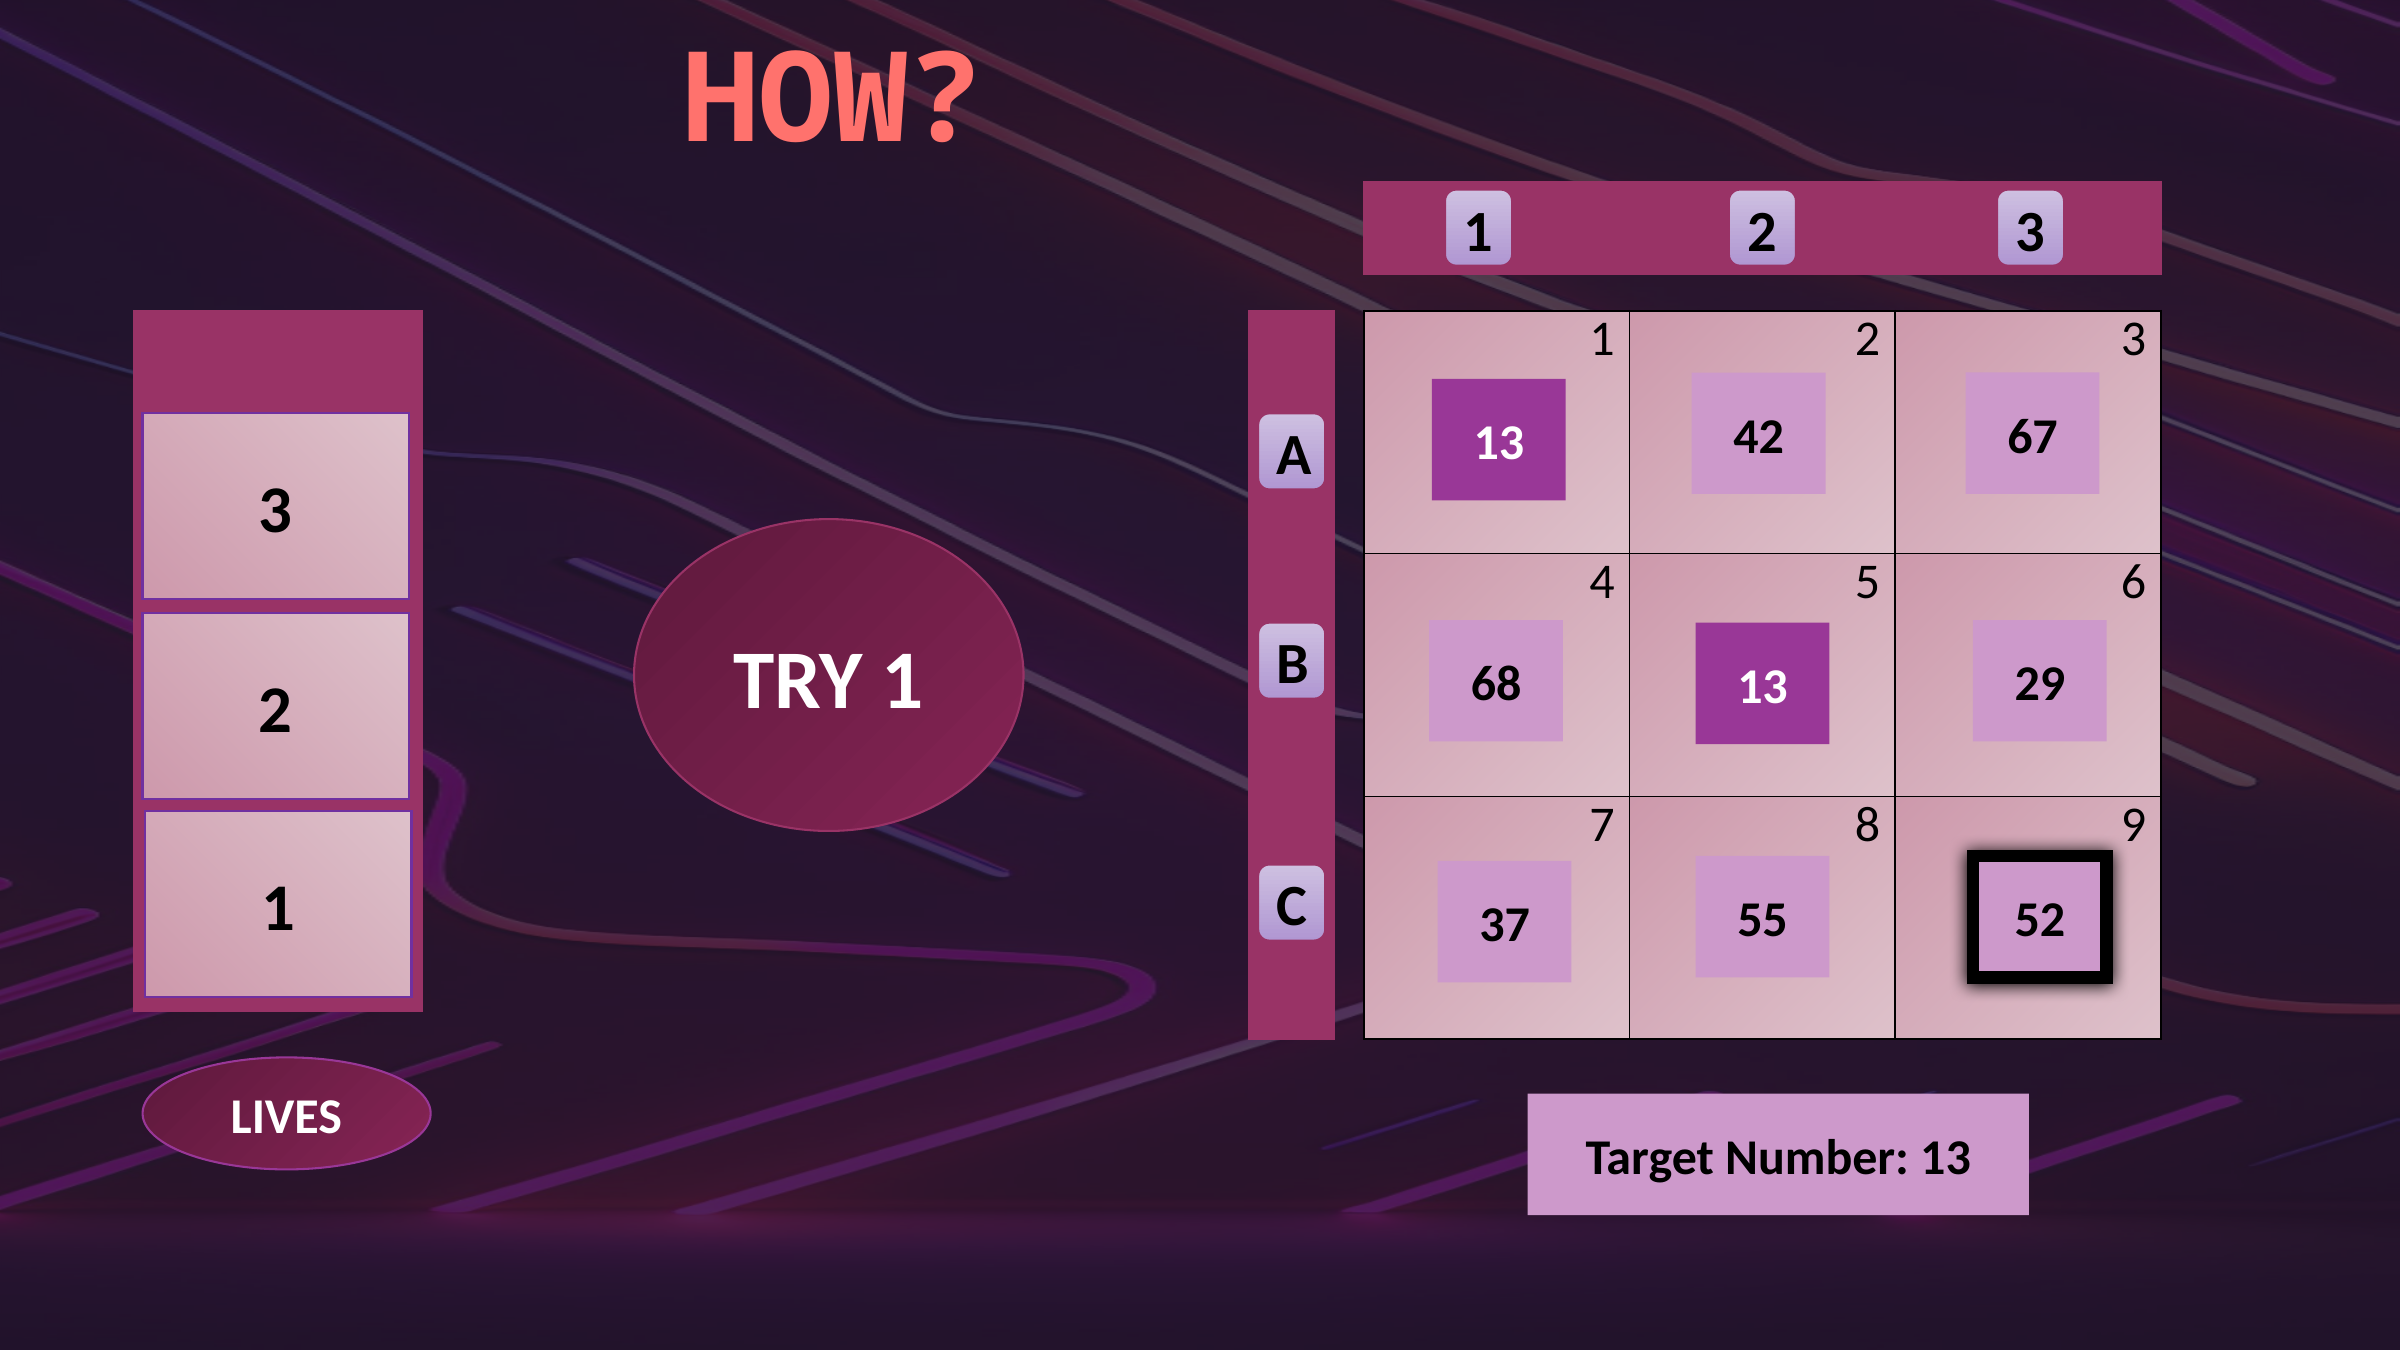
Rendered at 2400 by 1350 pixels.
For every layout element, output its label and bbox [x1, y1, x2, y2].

picture [0, 0, 2400, 1350]
text_box [134, 310, 431, 1170]
